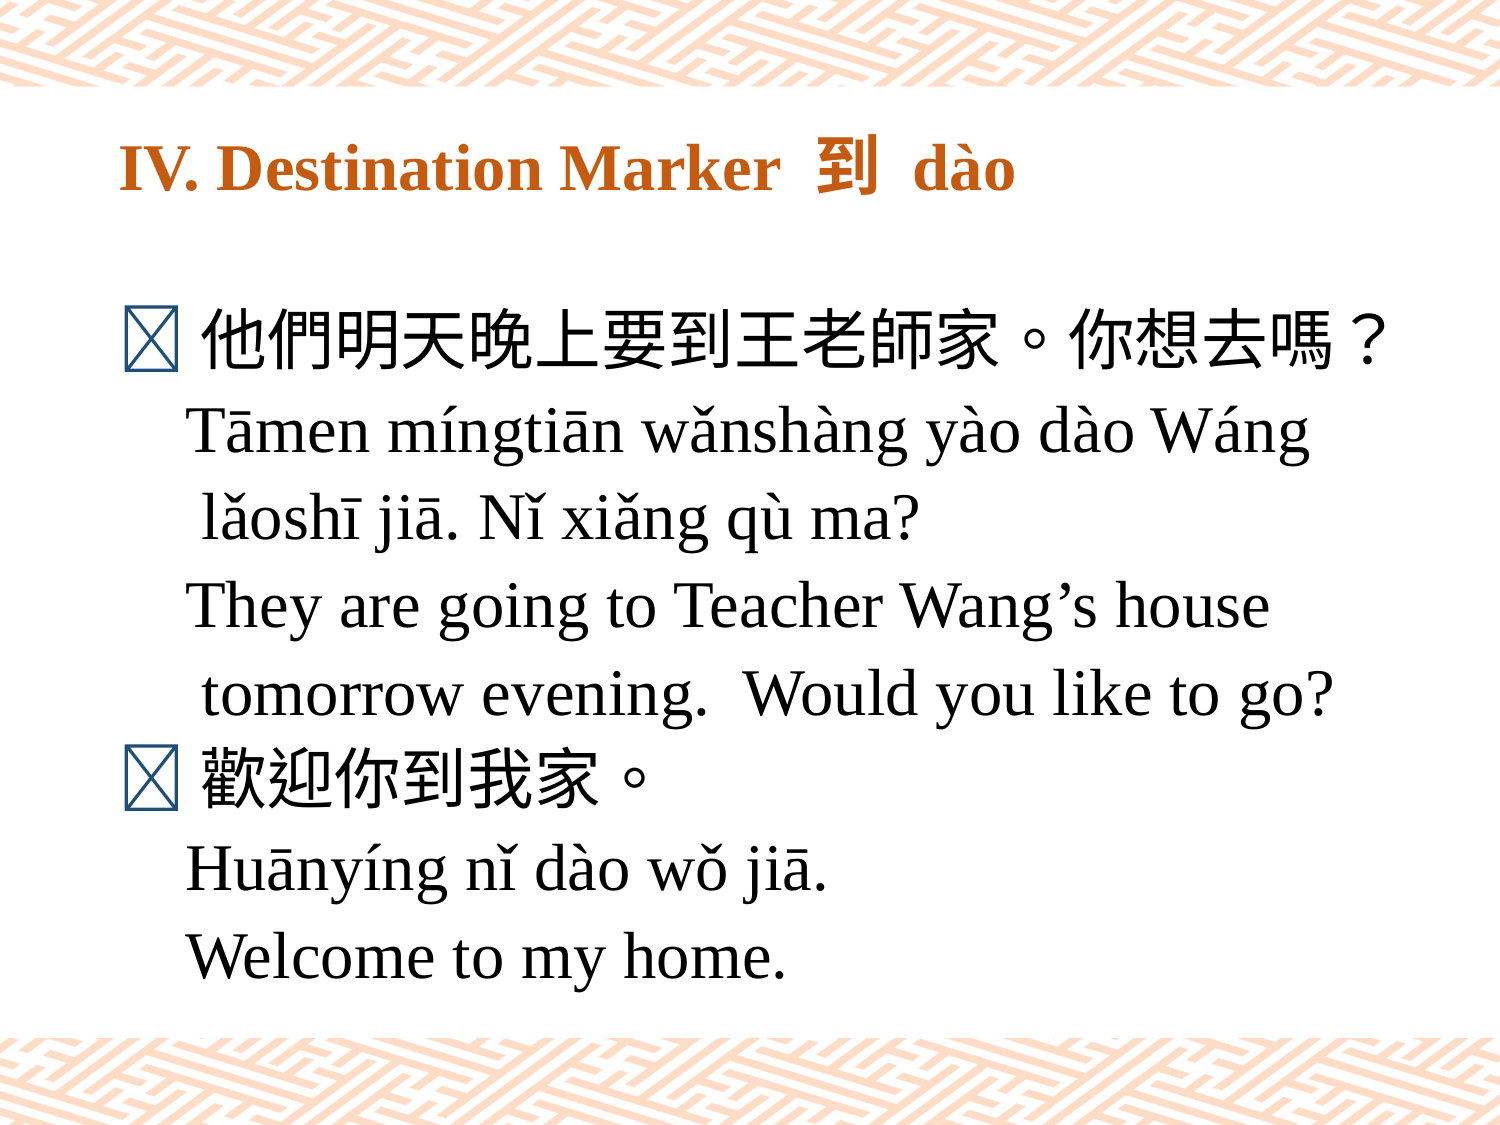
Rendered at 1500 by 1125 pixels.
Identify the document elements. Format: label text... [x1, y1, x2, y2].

list 他們明天晚上要到王老師家。你想去嗎？ Tāmen míngtiān wǎnshàng yào dào Wáng lǎoshī jiā. Nǐ xiǎng qù ma? They are going to Teacher Wang’s house tomorrow evening. Would you like to go? 歡迎你到我家。 Huānyíng nǐ dào wǒ jiā. Welcome to my home. [103, 299, 1397, 1014]
title IV. Destination Marker 到 dào [103, 59, 1397, 278]
picture [0, 0, 1500, 1125]
